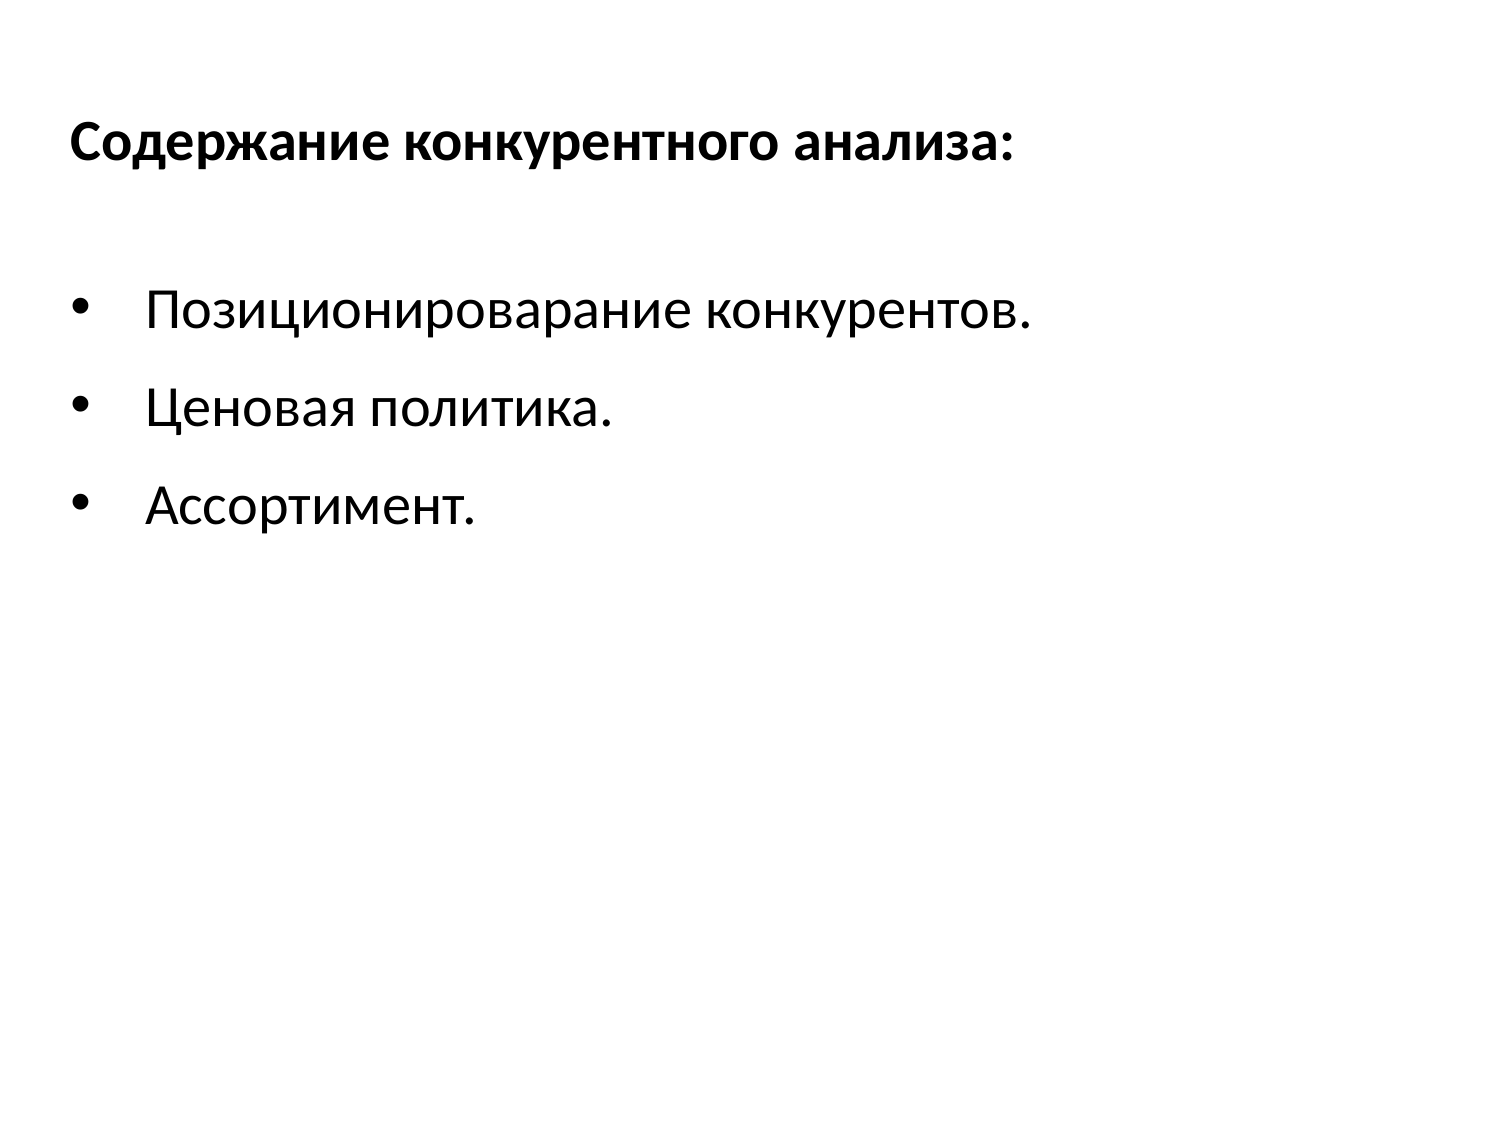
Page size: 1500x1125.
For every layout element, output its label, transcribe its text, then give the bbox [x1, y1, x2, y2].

text_box Содержание конкурентного анализа: Позиционироварание конкурентов. Ценовая политика. Ассортимент. [55, 94, 1447, 544]
